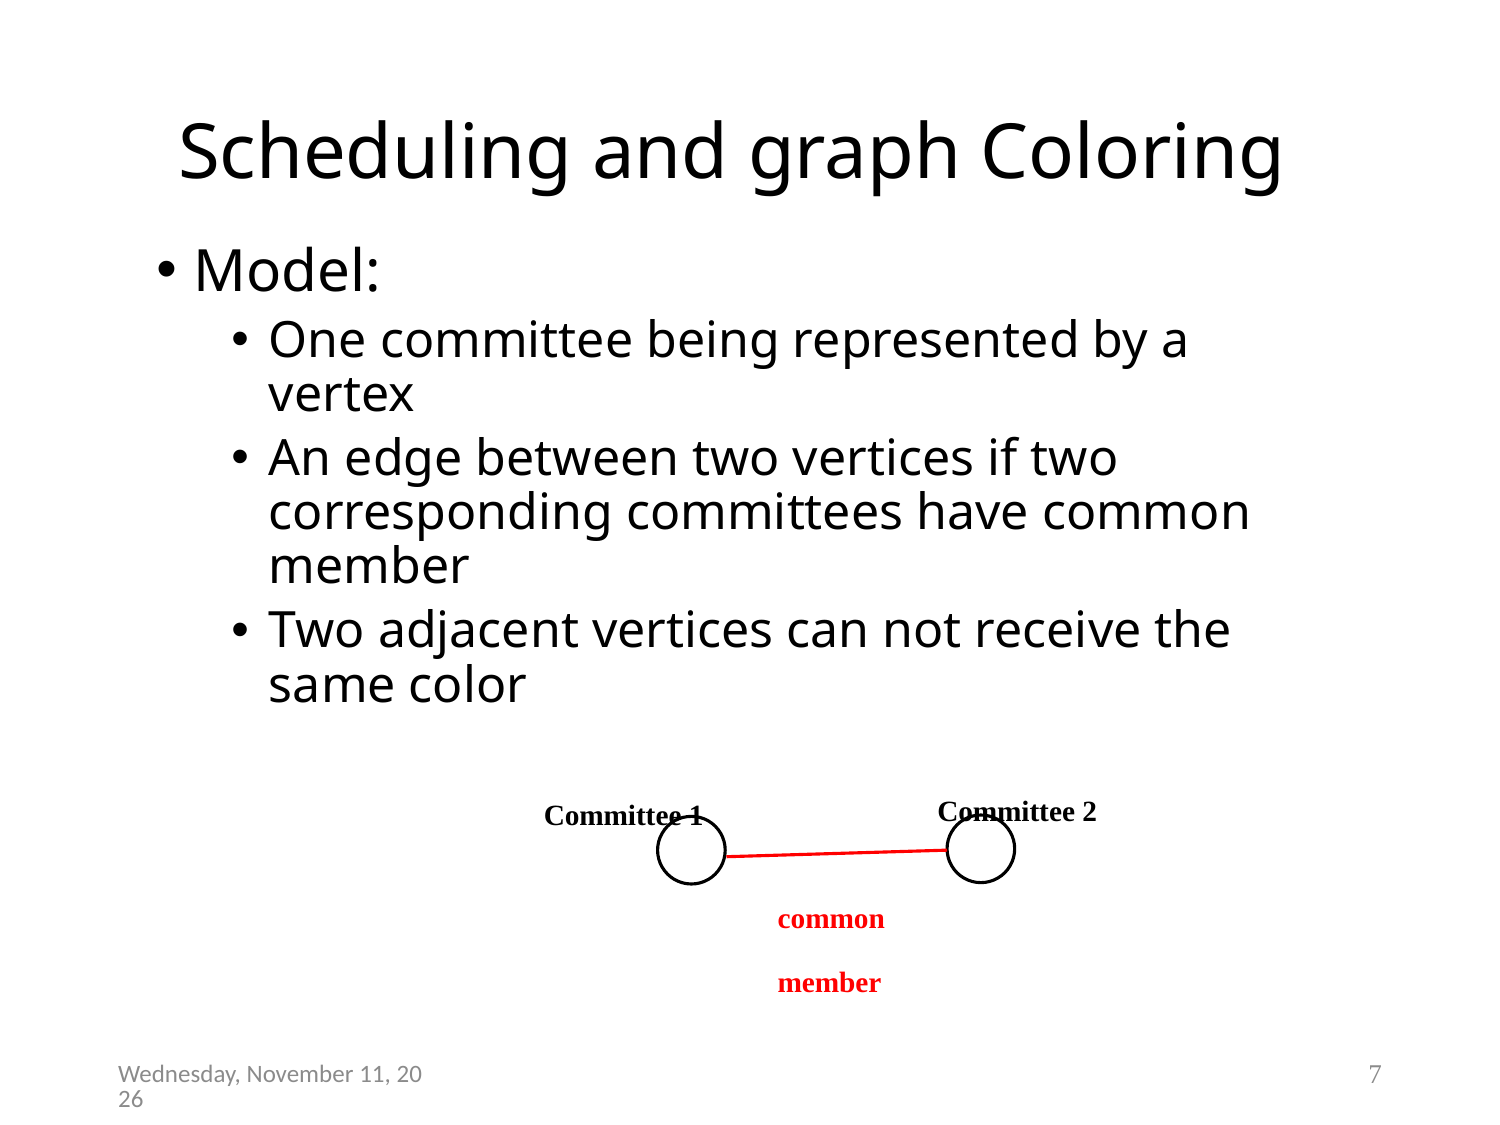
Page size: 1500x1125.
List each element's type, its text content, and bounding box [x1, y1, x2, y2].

title Scheduling and graph Coloring [163, 77, 1337, 232]
list Model: One committee being represented by a vertex An edge between two vertices if two corresponding committees have common member Two adjacent vertices can not receive the same color [141, 233, 1343, 851]
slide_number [103, 1042, 441, 1103]
slide_number 7 [1059, 1042, 1397, 1103]
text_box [529, 755, 1141, 960]
